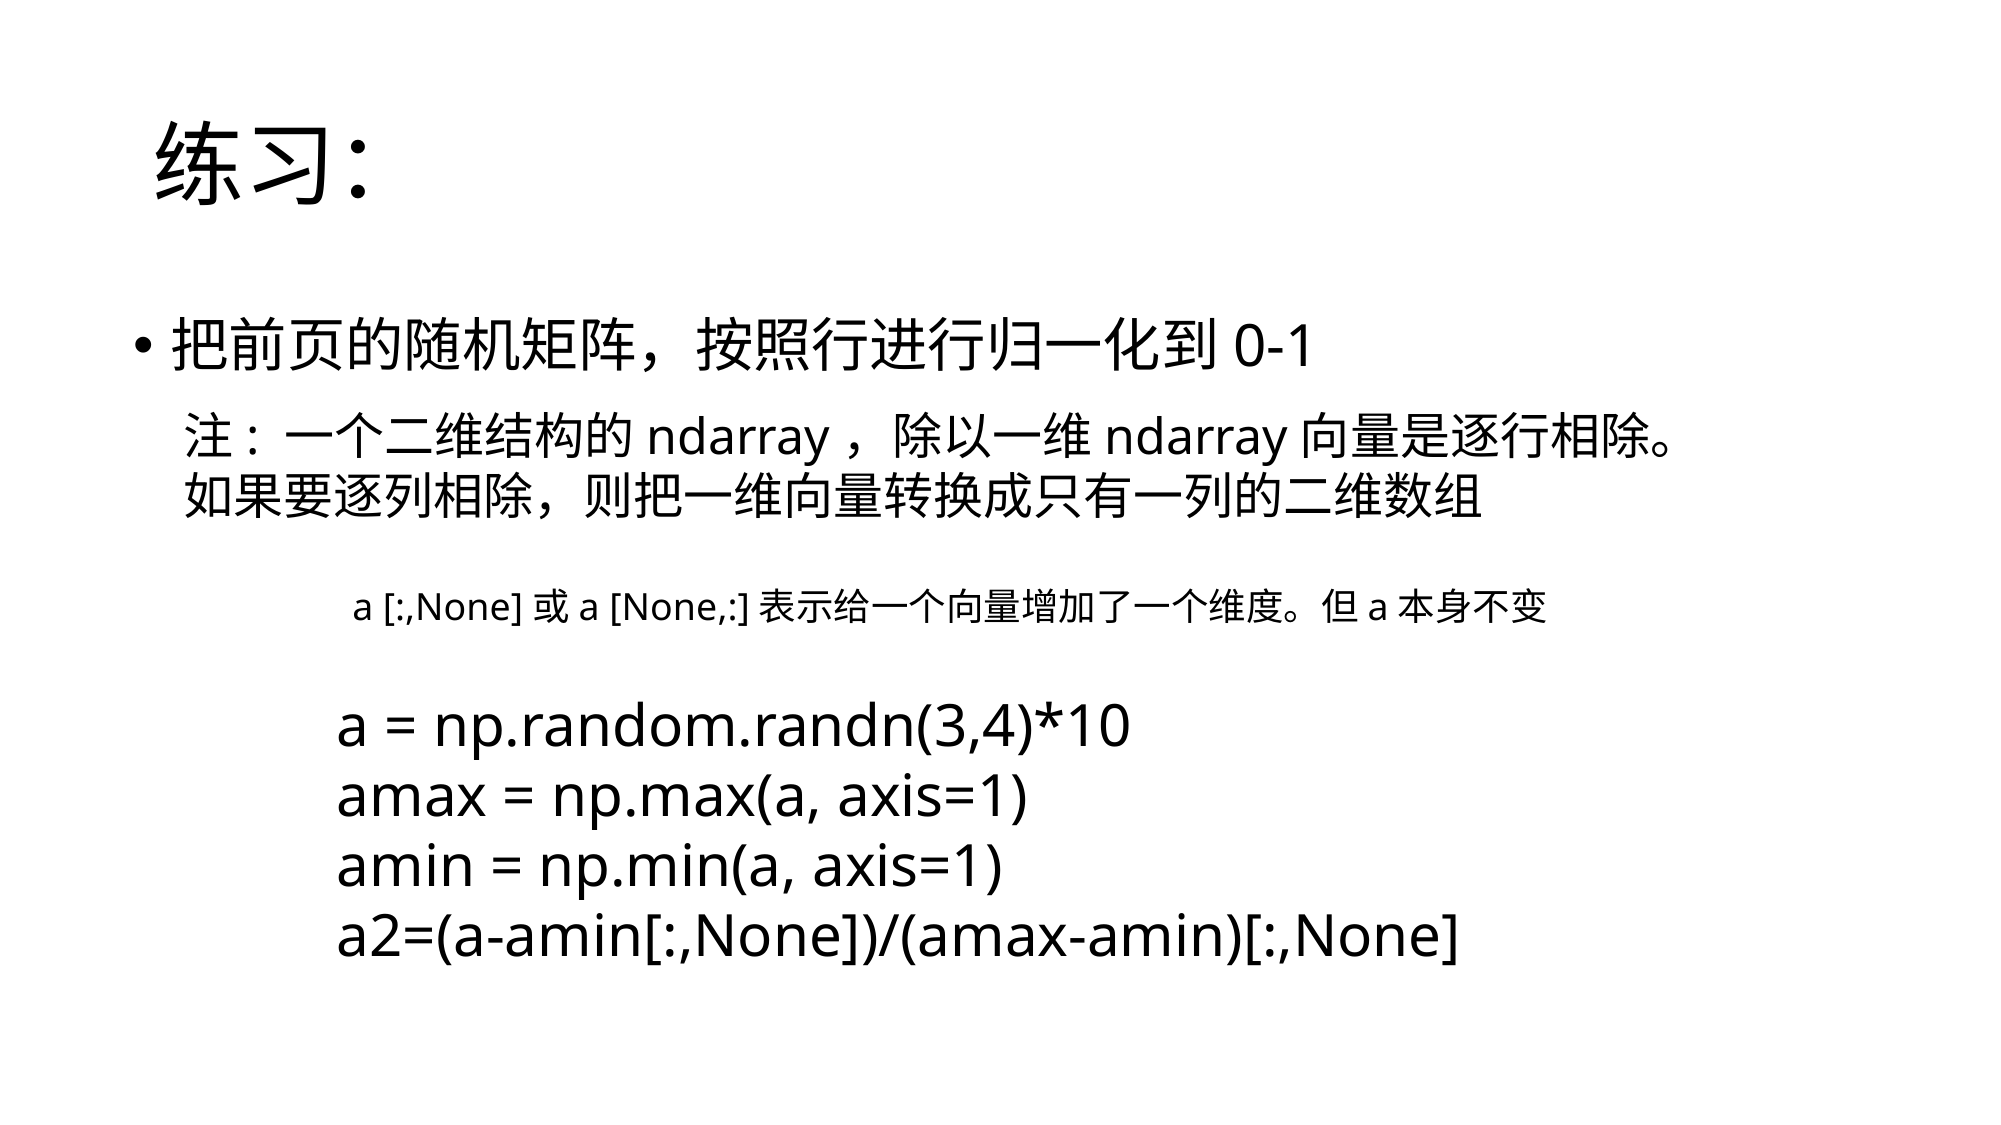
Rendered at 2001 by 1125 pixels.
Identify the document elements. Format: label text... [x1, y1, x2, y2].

title 练习： [137, 59, 1863, 278]
list 把前页的随机矩阵，按照行进行归一化到0-1 [118, 309, 1844, 1023]
text_box a [:,None]或a [None,:]表示给一个向量增加了一个维度。但a本身不变 [337, 575, 1563, 636]
text_box a = np.random.randn(3,4)*10 amax = np.max(a, axis=1) amin = np.min(a, axis=1) a2=(a-amin[:,None])/(amax-amin)[:,None] [322, 680, 1721, 976]
text_box 注: 一个二维结构的ndarray，除以一维ndarray向量是逐行相除。 如果要逐列相除，则把一维向量转换成只有一列的二维数组 [169, 397, 1824, 533]
